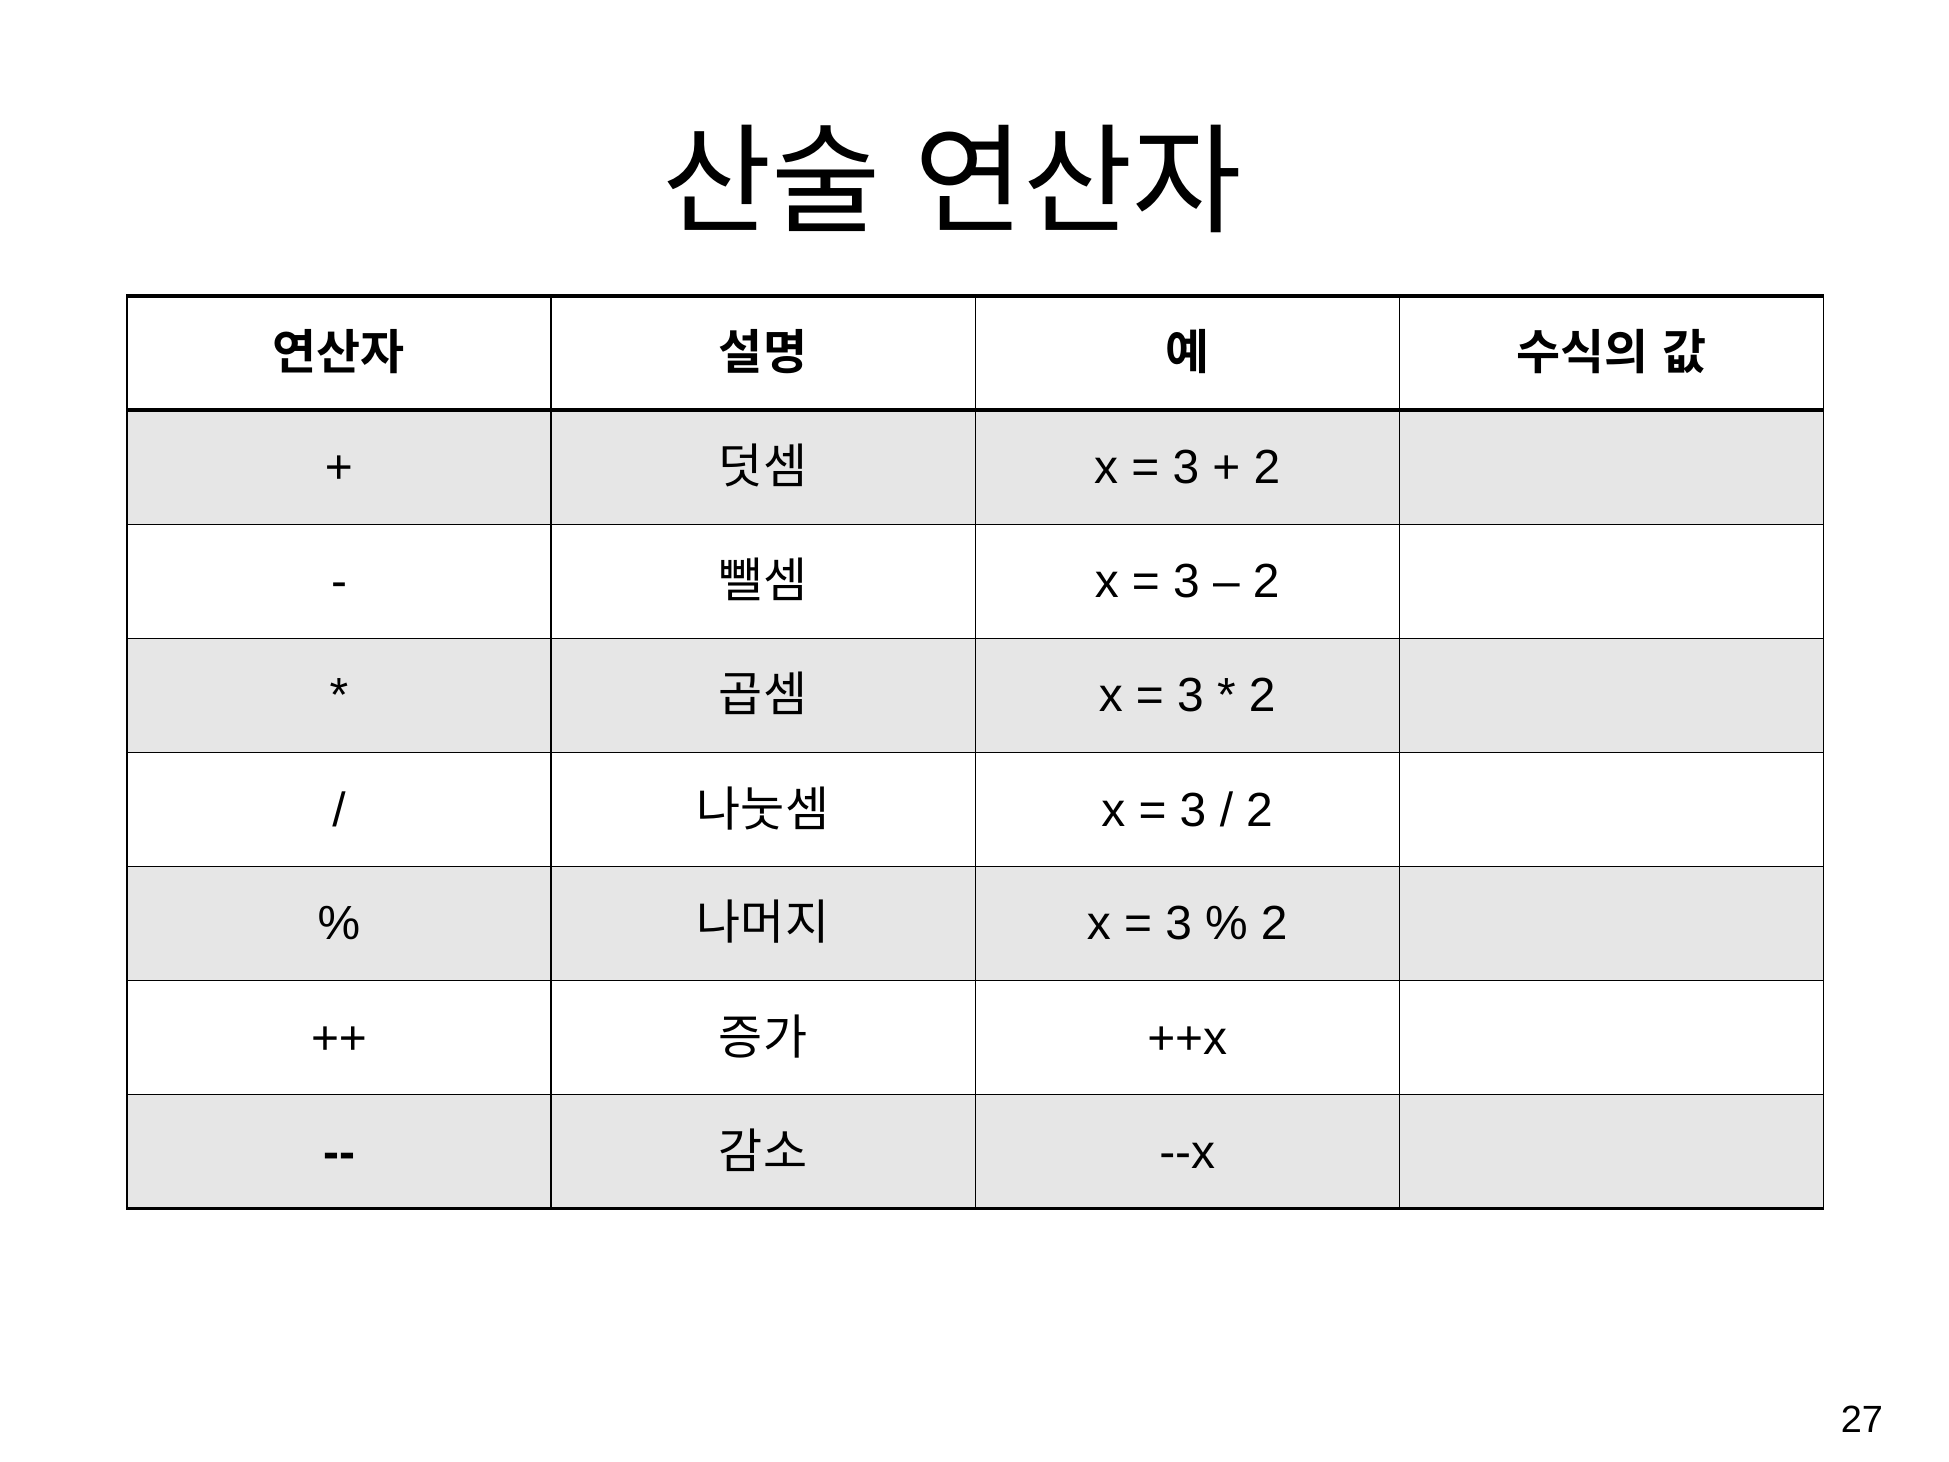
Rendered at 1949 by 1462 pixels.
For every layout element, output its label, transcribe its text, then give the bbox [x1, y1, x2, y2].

table_cell x = 3 + 2 [976, 412, 1399, 524]
table_cell [1400, 639, 1823, 752]
table_cell x = 3 / 2 [976, 753, 1399, 866]
table_cell x = 3 * 2 [976, 639, 1399, 752]
table_cell [1400, 525, 1823, 638]
table_cell - [128, 525, 550, 638]
table_cell 나눗셈 [552, 753, 975, 866]
table_cell 감소 [552, 1095, 975, 1207]
table_cell / [128, 753, 550, 866]
table_cell [1400, 753, 1823, 866]
table_cell [1400, 867, 1823, 980]
title 산술 연산자 [156, 92, 1749, 255]
table_cell 덧셈 [552, 412, 975, 524]
table_cell ++ [128, 981, 550, 1094]
table_cell 뺄셈 [552, 525, 975, 638]
table_header 수식의 값 [1400, 298, 1823, 408]
table_cell 곱셈 [552, 639, 975, 752]
table_cell 나머지 [552, 867, 975, 980]
table_cell % [128, 867, 550, 980]
table_cell x = 3 – 2 [976, 525, 1399, 638]
table_cell x = 3 % 2 [976, 867, 1399, 980]
table_cell + [128, 412, 550, 524]
table_cell 증가 [552, 981, 975, 1094]
slide_number 27 [1496, 1372, 1899, 1462]
table_cell [1400, 1095, 1823, 1207]
table_cell --x [976, 1095, 1399, 1207]
table_cell [1400, 981, 1823, 1094]
table_header 예 [976, 298, 1399, 408]
table_cell * [128, 639, 550, 752]
table_cell -- [128, 1095, 550, 1207]
table_cell ++x [976, 981, 1399, 1094]
table_header 연산자 [128, 298, 550, 408]
table_header 설명 [552, 298, 975, 408]
table_cell [1400, 412, 1823, 524]
